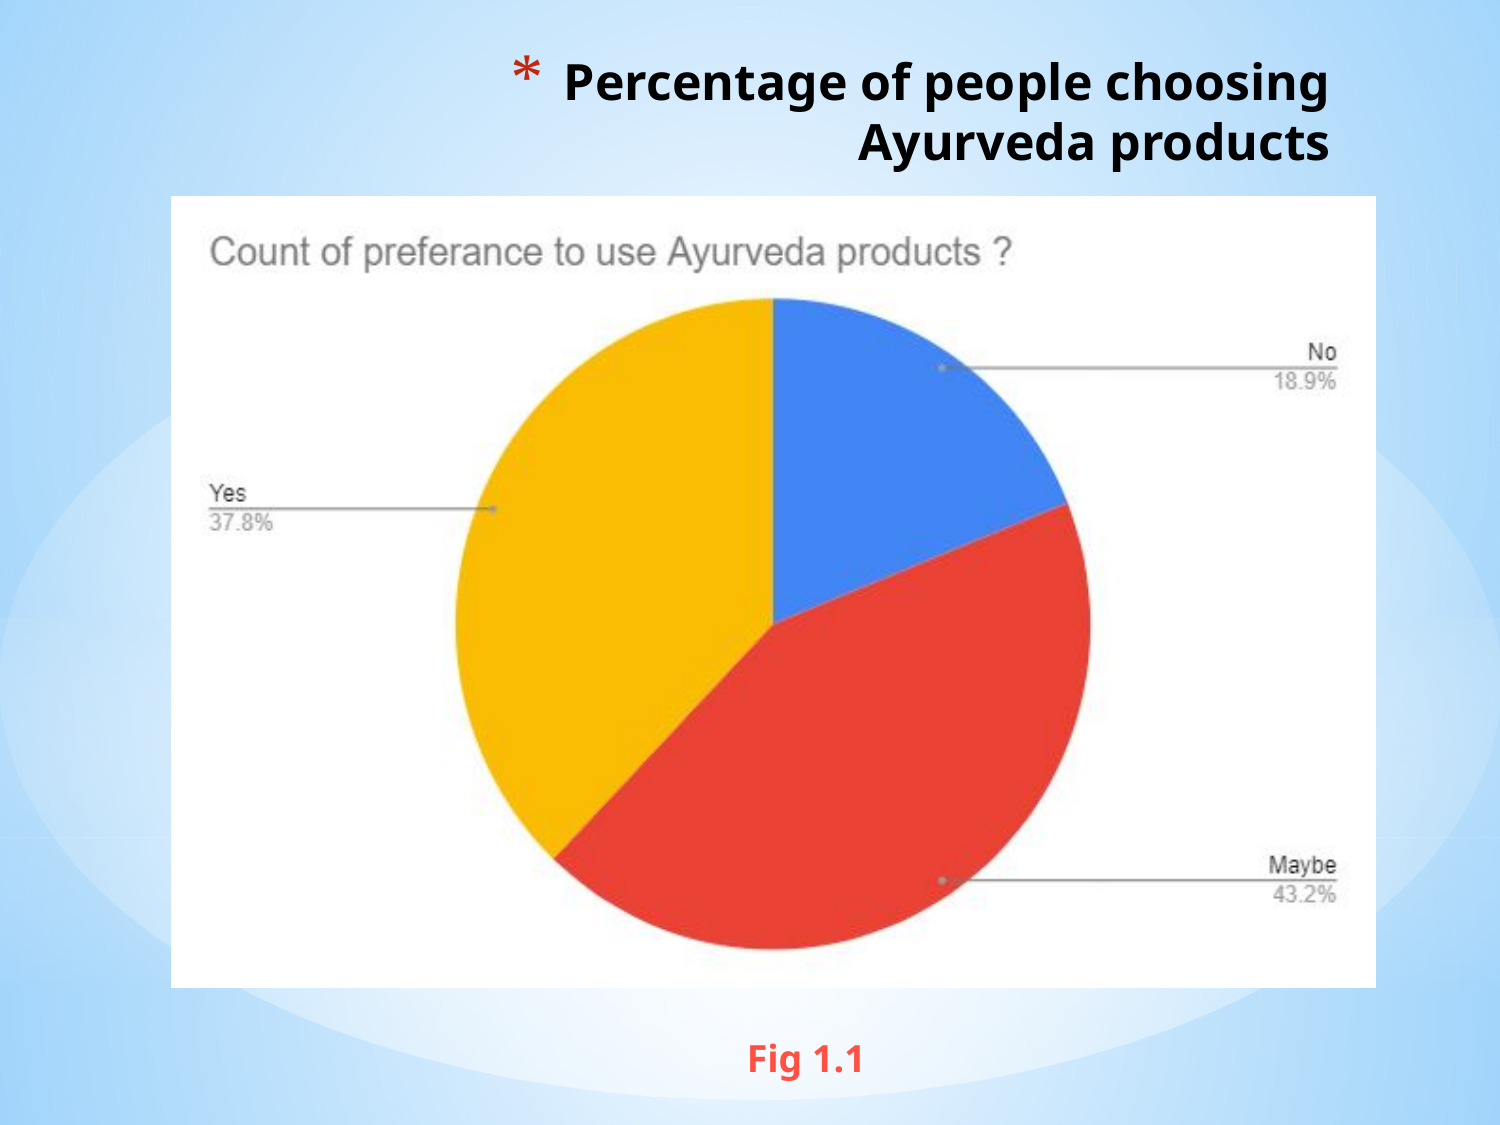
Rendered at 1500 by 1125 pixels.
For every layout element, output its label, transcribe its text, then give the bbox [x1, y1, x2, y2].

text_box Fig 1.1 [667, 1027, 946, 1088]
title Percentage of people choosing Ayurveda products [312, 42, 1346, 160]
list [170, 196, 1377, 988]
